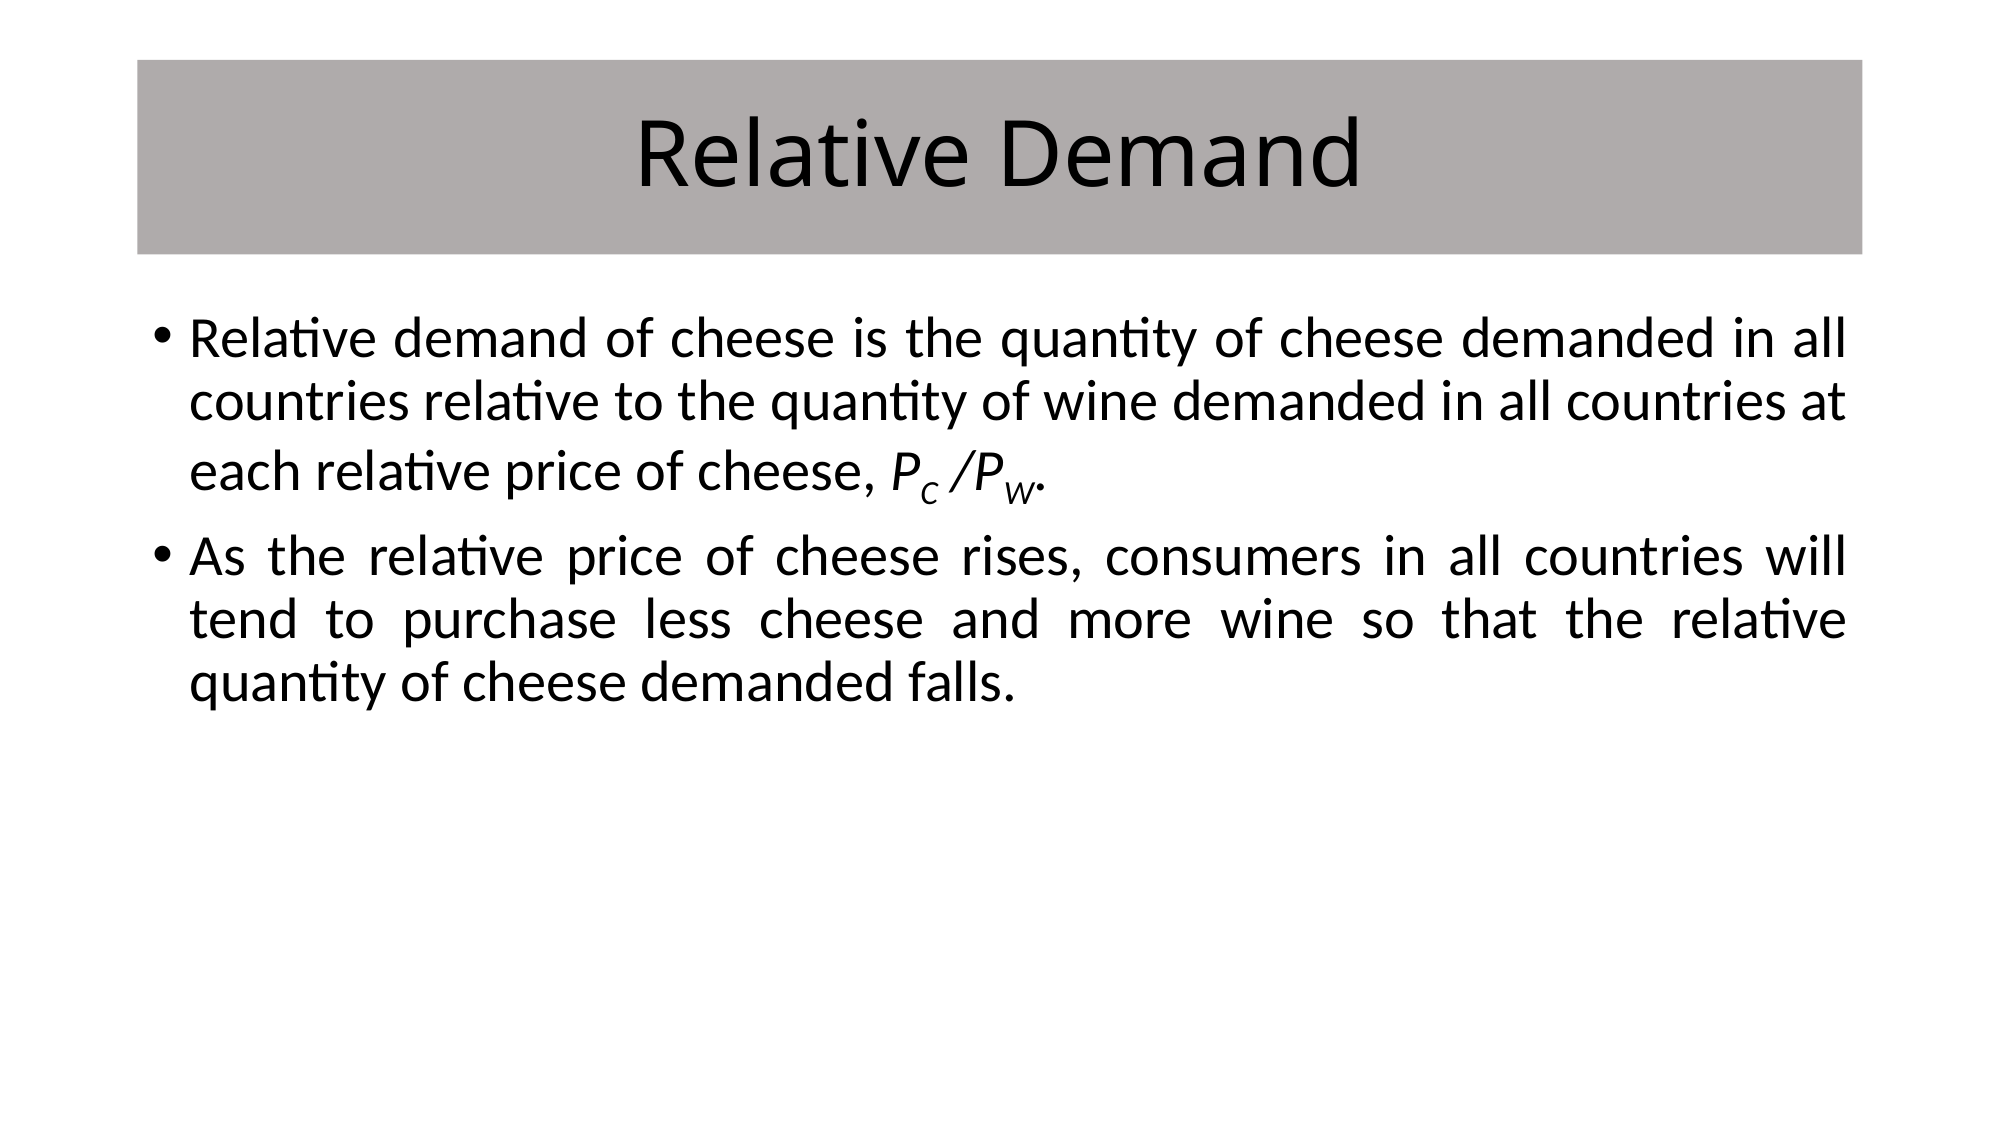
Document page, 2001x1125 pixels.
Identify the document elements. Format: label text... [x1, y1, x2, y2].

title Relative Demand [137, 59, 1863, 255]
list Relative demand of cheese is the quantity of cheese demanded in all countries relative to the quantity of wine demanded in all countries at each relative price of cheese, PC /PW. As the relative price of cheese rises, consumers in all countries will tend to purchase less cheese and more wine so that the relative quantity of cheese demanded falls. [137, 299, 1863, 1014]
